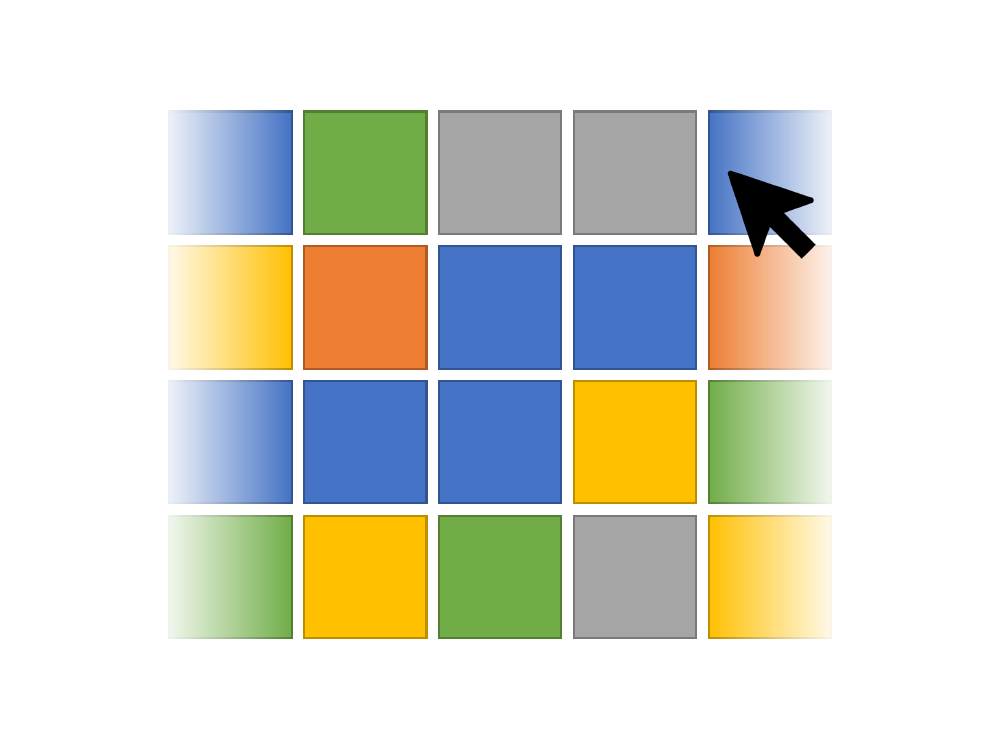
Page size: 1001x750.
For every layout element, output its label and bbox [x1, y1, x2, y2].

text_box [708, 93, 845, 139]
text_box [573, 380, 697, 504]
text_box [303, 380, 428, 504]
text_box [573, 110, 697, 235]
text_box [438, 380, 562, 504]
text_box [156, 93, 293, 654]
text_box [573, 245, 697, 370]
text_box [438, 245, 562, 370]
picture [696, 139, 847, 290]
text_box [438, 515, 562, 639]
text_box [303, 515, 428, 639]
text_box [438, 110, 562, 235]
text_box [303, 245, 428, 370]
text_box [708, 290, 845, 654]
text_box [573, 515, 697, 639]
text_box [303, 110, 428, 235]
